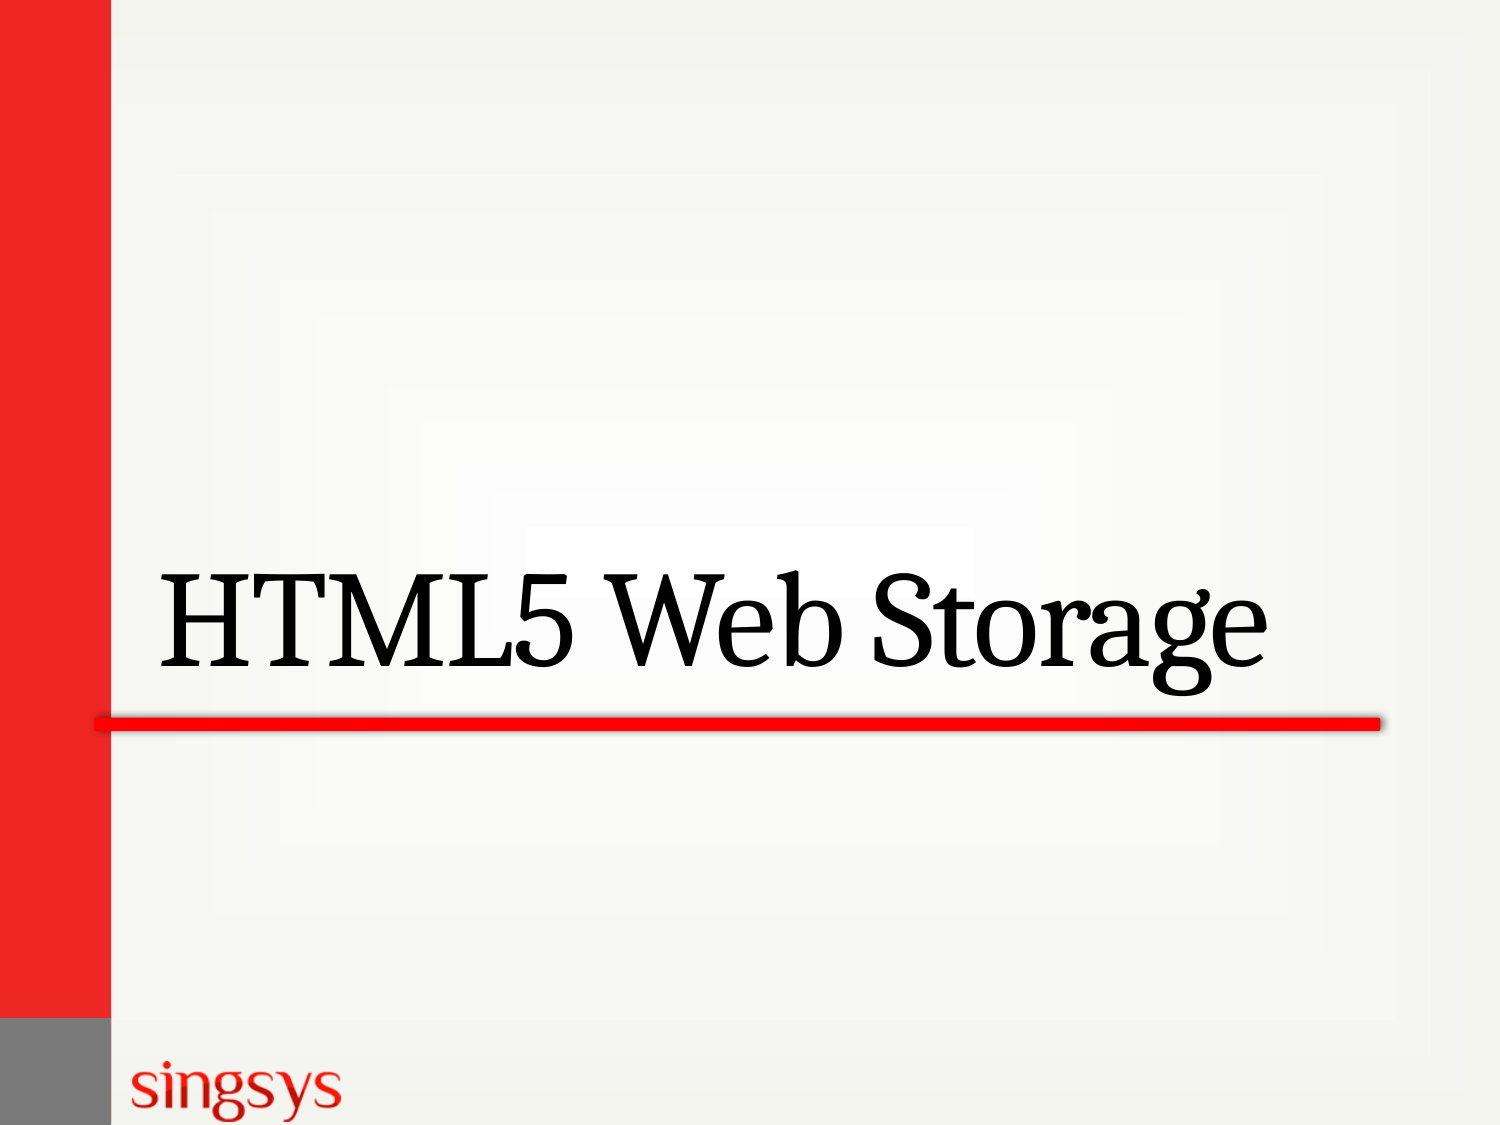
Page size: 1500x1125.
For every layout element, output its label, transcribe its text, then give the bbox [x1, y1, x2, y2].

title HTML5 Web Storage [142, 275, 1381, 701]
picture [132, 1061, 341, 1122]
